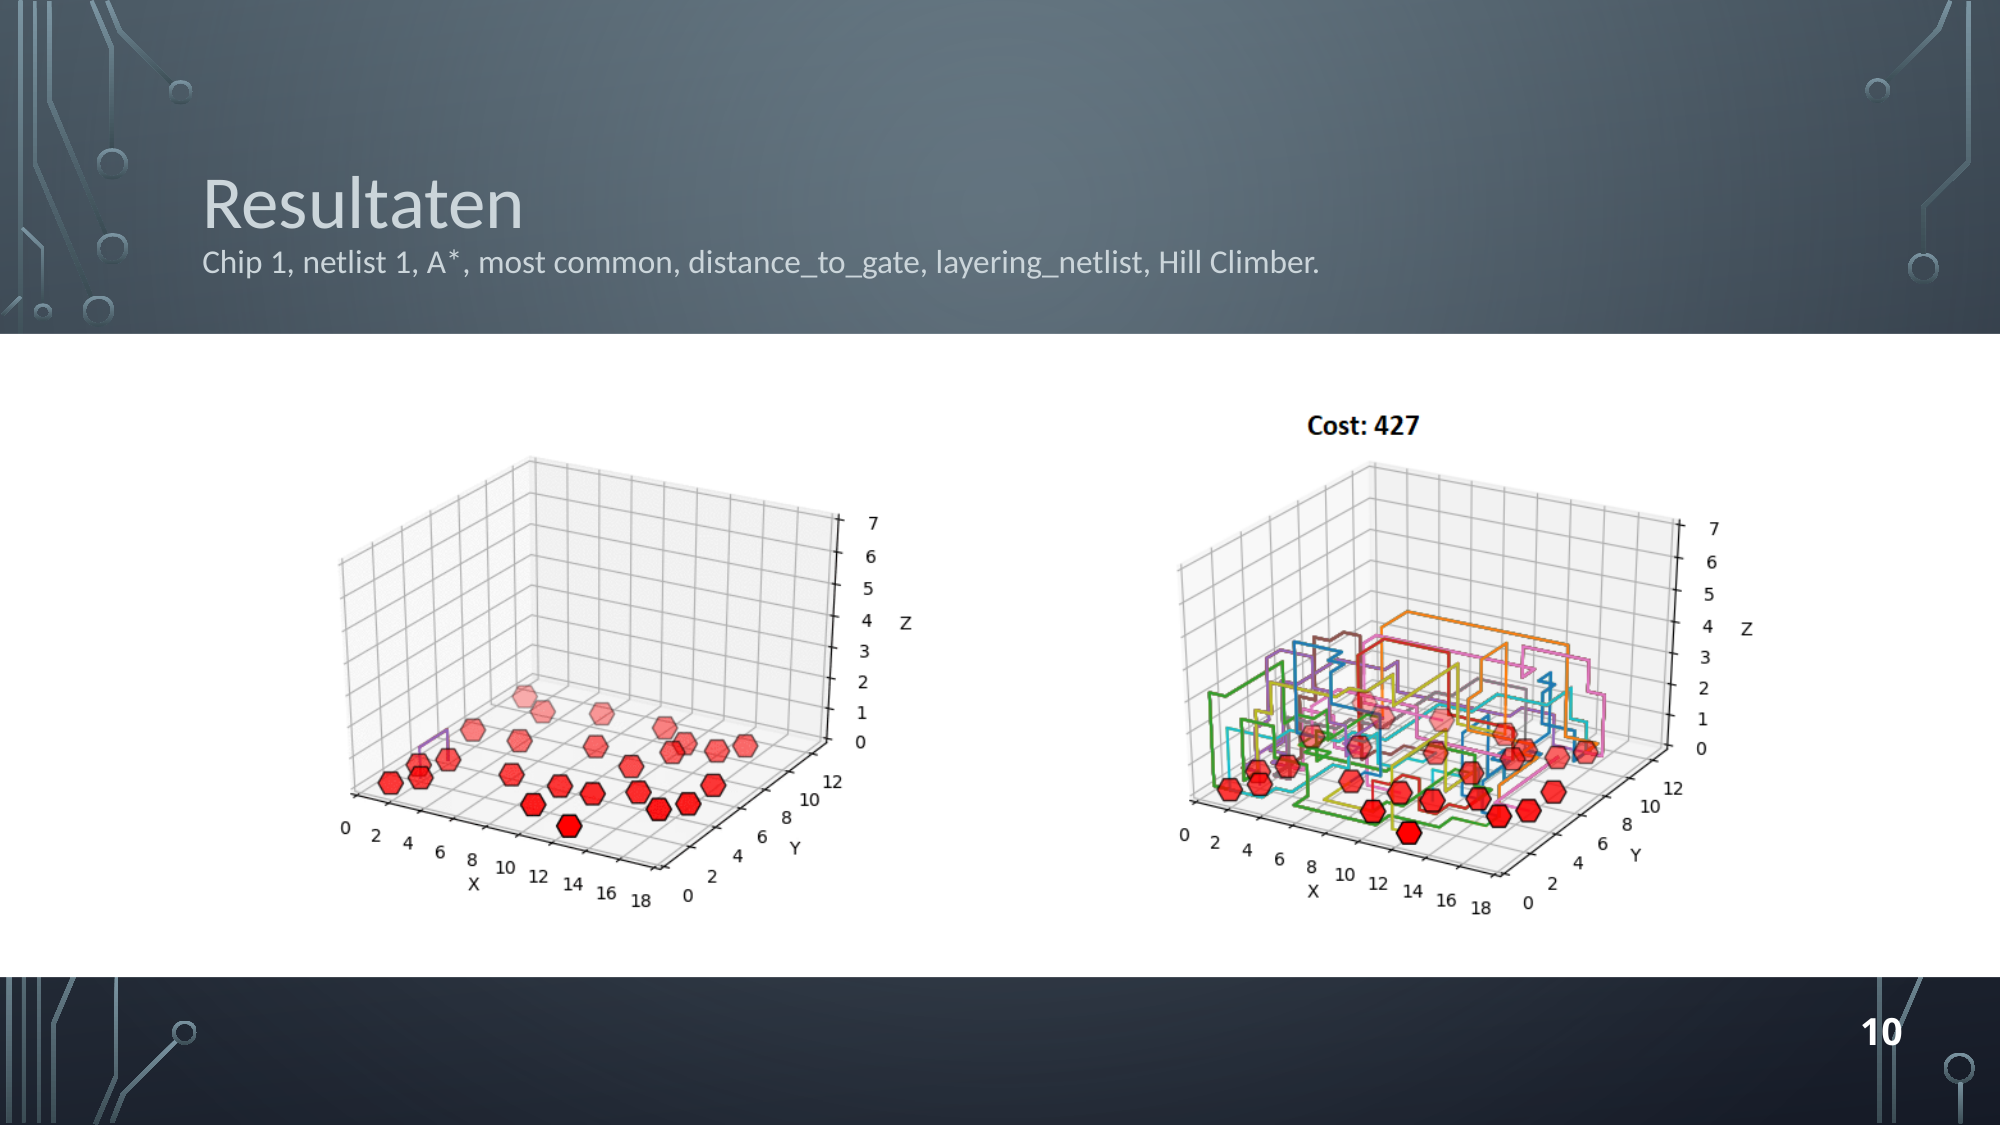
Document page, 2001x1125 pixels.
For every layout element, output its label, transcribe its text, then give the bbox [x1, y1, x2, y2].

text_box [0, 333, 2000, 978]
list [164, 352, 983, 966]
title Resultaten Chip 1, netlist 1, A*, most common, distance_to_gate, layering_netlist, Hill Climber. [187, 101, 1813, 344]
picture [1146, 390, 1773, 935]
text_box 10 [1836, 999, 1918, 1069]
